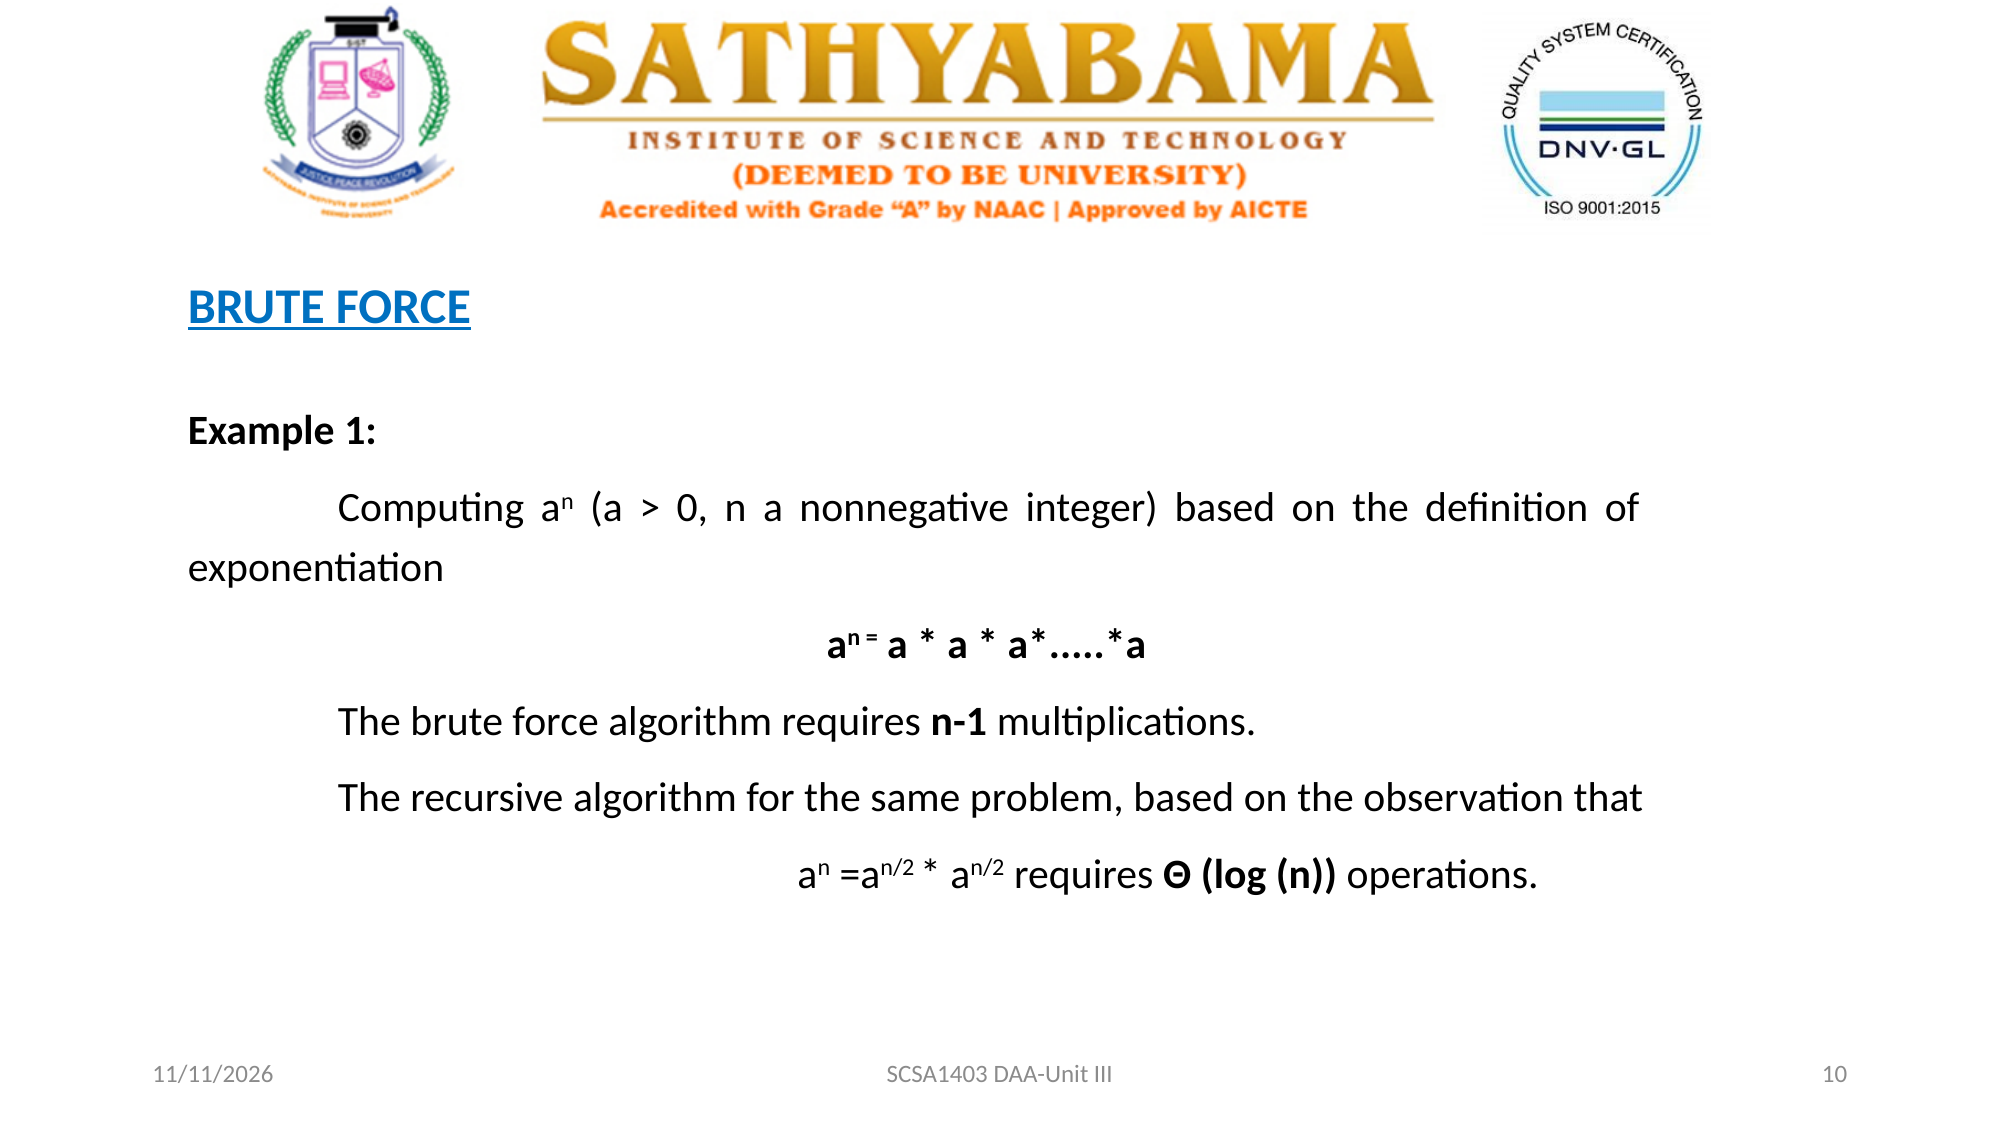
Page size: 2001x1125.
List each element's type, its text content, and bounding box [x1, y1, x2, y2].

picture [529, 0, 1446, 230]
picture [248, 3, 469, 227]
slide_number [137, 1042, 588, 1103]
picture [1482, 8, 1711, 238]
text_box BRUTE FORCE Example 1: Computing an (a > 0, n a nonnegative integer) based on the definition of exponentiation an = a * a * a*.....*a The brute force algorithm requires n-1 multiplications. The recursive algorithm for the same problem, based on the observation that an =an/2 * an/2 requires Θ (log (n)) operations. [173, 265, 1800, 904]
slide_number 10 [1412, 1042, 1863, 1103]
footer SCSA1403 DAA-Unit III [662, 1042, 1338, 1103]
